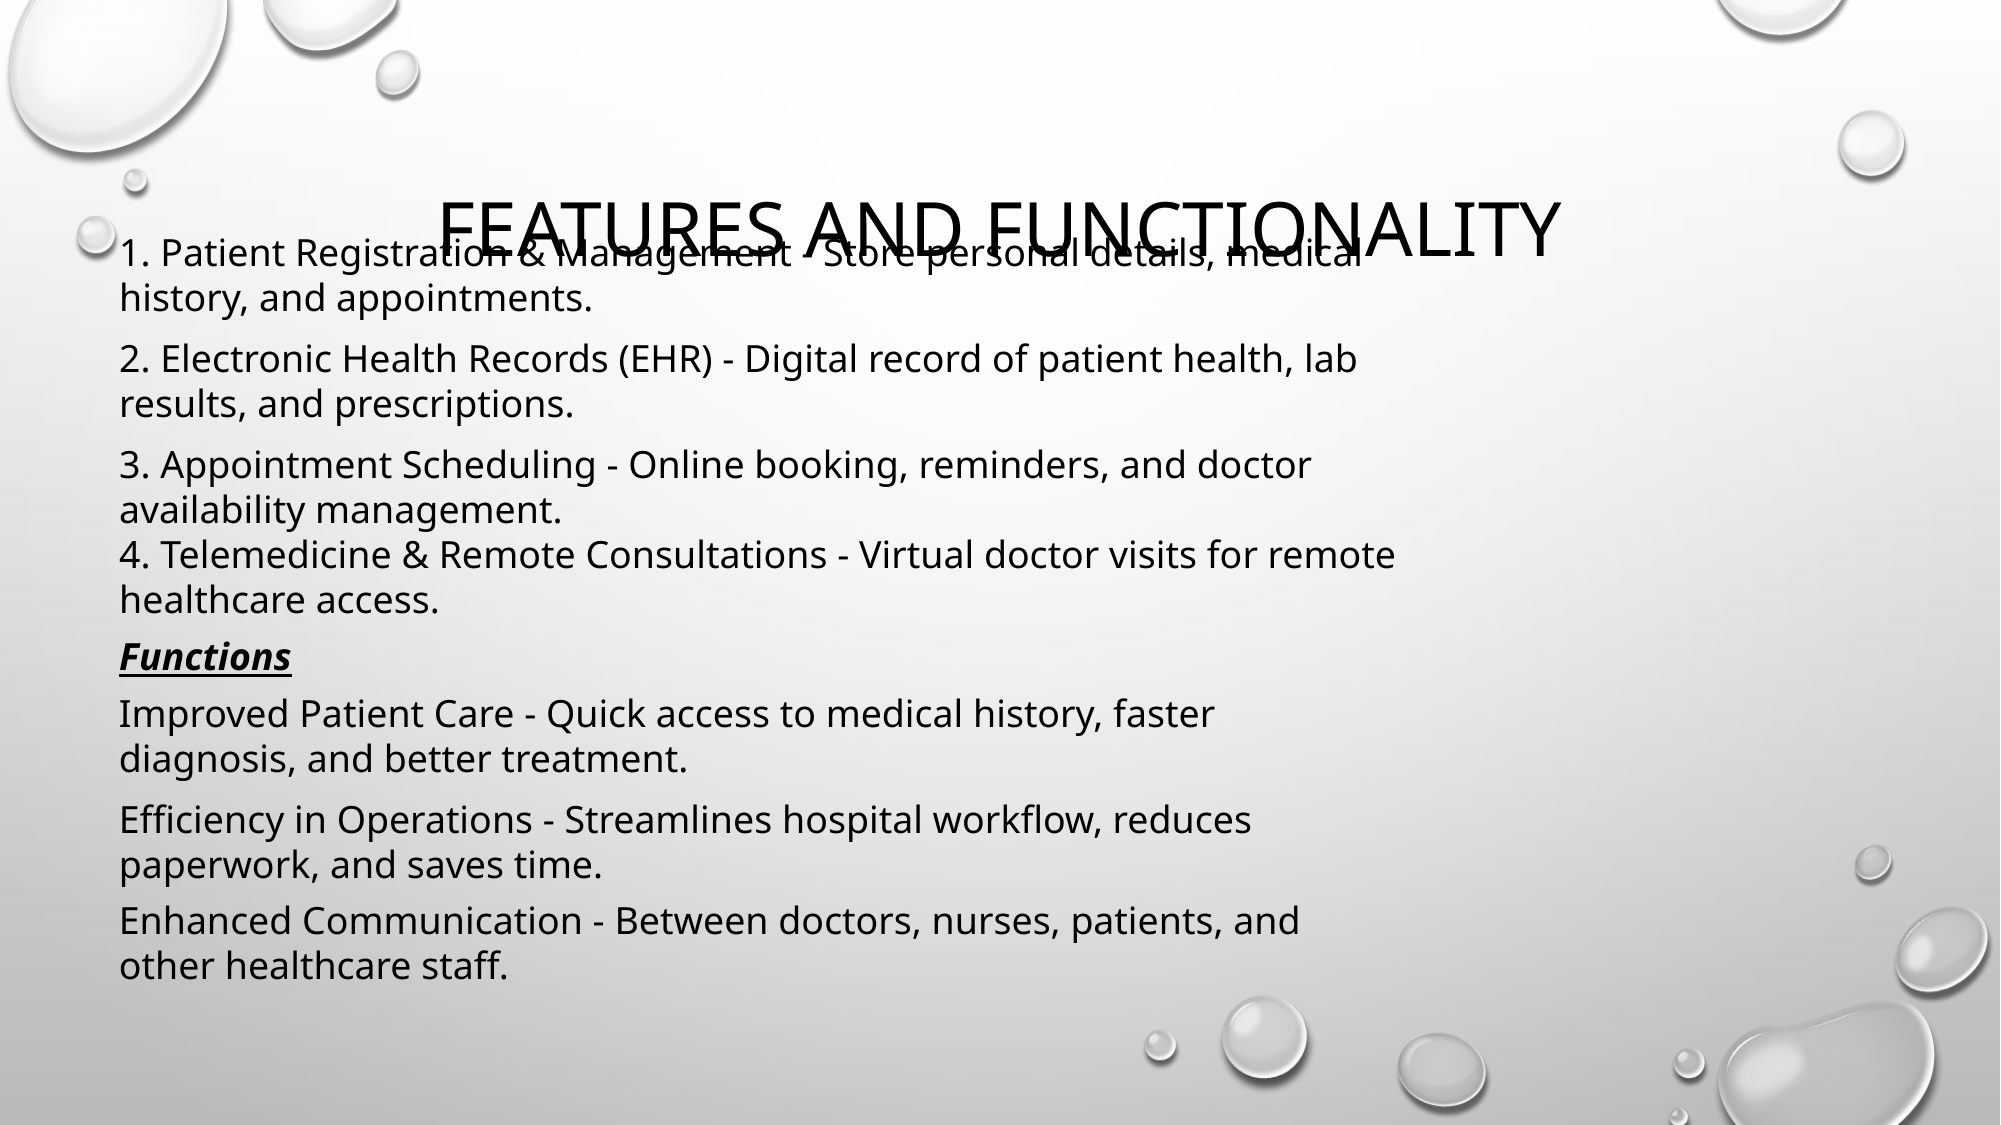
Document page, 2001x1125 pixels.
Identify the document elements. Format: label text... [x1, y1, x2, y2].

title FEATURES AND FUNCTIONALITY [149, 101, 1851, 364]
text_box Enhanced Communication - Between doctors, nurses, patients, and other healthcare staff. [104, 889, 1361, 995]
picture [0, 0, 2000, 1125]
text_box 2. Electronic Health Records (EHR) - Digital record of patient health, lab results, and prescriptions. [104, 327, 1462, 433]
text_box Functions [104, 625, 1105, 682]
text_box 3. Appointment Scheduling - Online booking, reminders, and doctor availability management. [104, 433, 1462, 523]
text_box Improved Patient Care - Quick access to medical history, faster diagnosis, and better treatment. [104, 682, 1415, 787]
text_box 4. Telemedicine & Remote Consultations - Virtual doctor visits for remote healthcare access. [104, 523, 1462, 628]
text_box 1. Patient Registration & Management - Store personal details, medical history, and appointments. [104, 221, 1507, 327]
text_box Efficiency in Operations - Streamlines hospital workflow, reduces paperwork, and saves time. [104, 788, 1361, 889]
